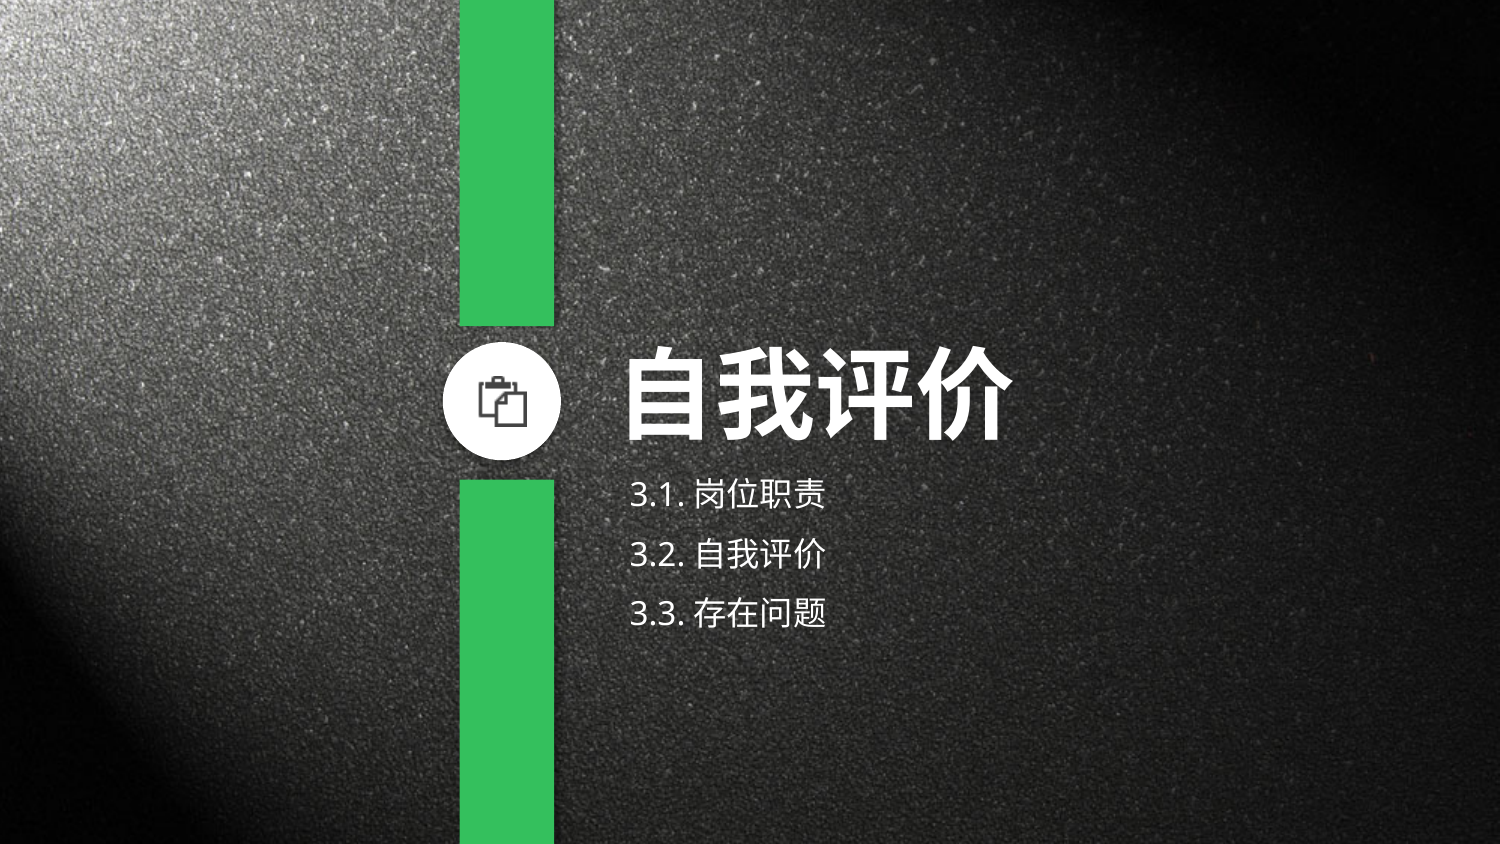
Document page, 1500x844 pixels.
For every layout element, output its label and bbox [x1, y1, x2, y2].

text_box [442, 341, 562, 461]
picture [0, 0, 1500, 844]
